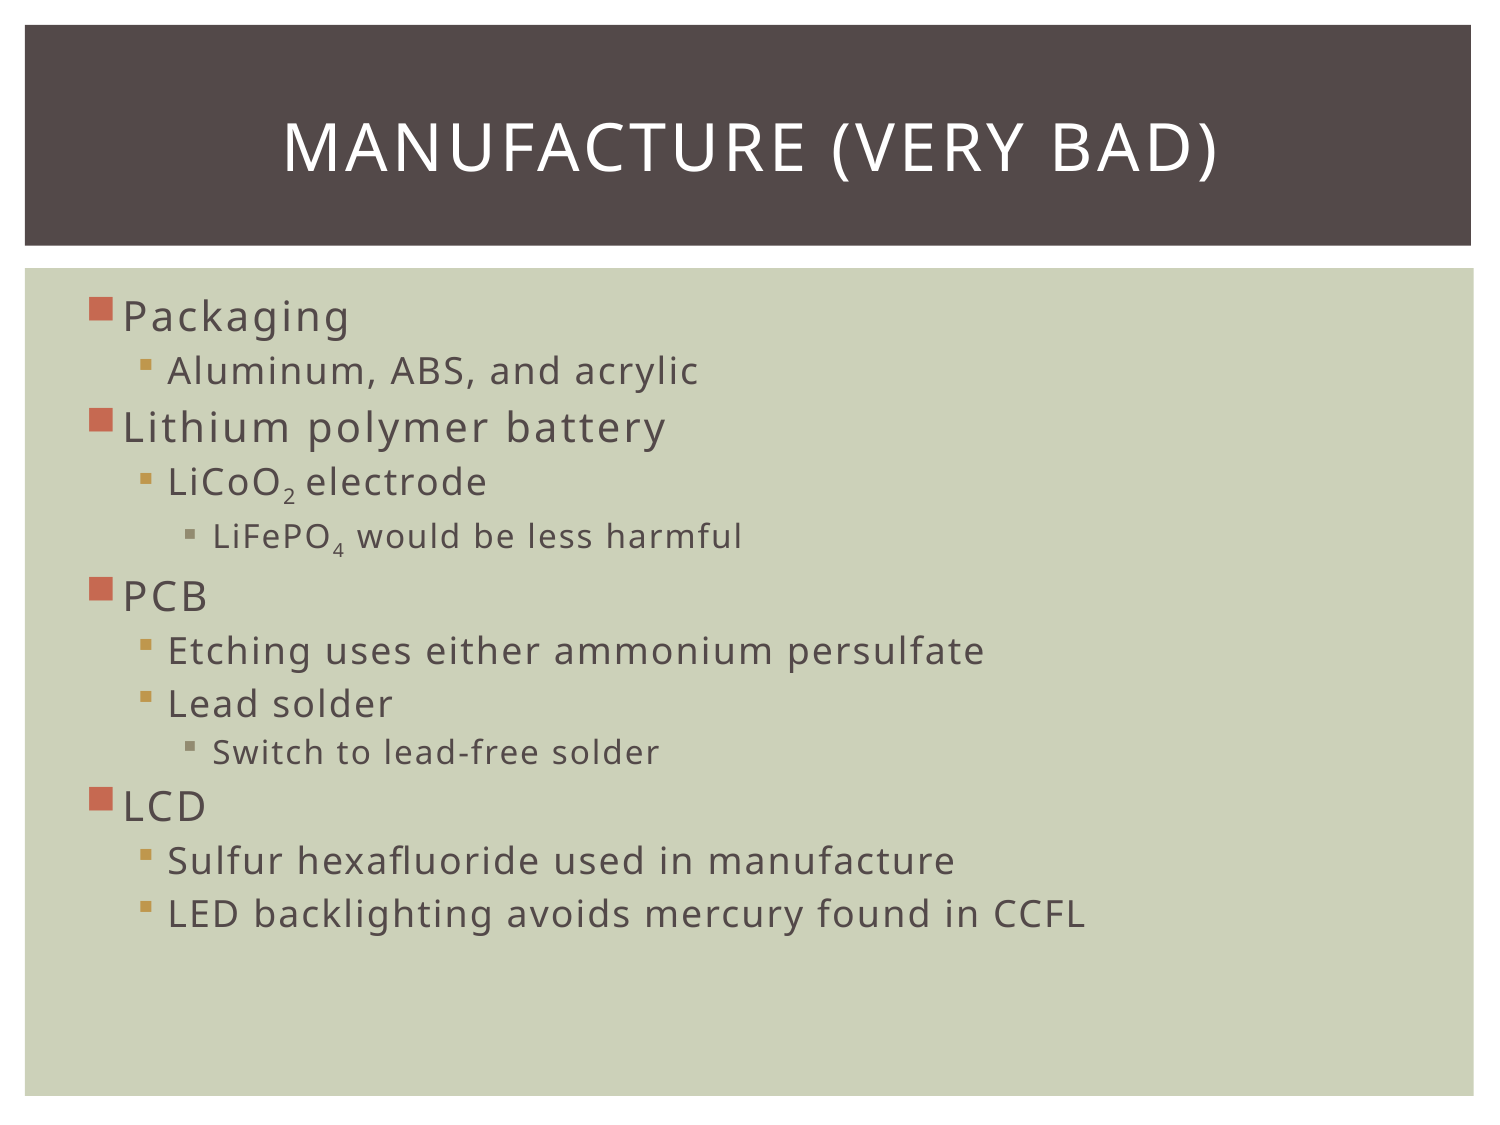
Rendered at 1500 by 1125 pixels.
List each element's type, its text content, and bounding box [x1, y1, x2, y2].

list Packaging Aluminum, ABS, and acrylic Lithium polymer battery LiCoO2 electrode LiFePO4 would be less harmful PCB Etching uses either ammonium persulfate Lead solder Switch to lead-free solder LCD Sulfur hexafluoride used in manufacture LED backlighting avoids mercury found in CCFL [62, 281, 1450, 1005]
title Manufacture (very bad) [62, 58, 1438, 232]
